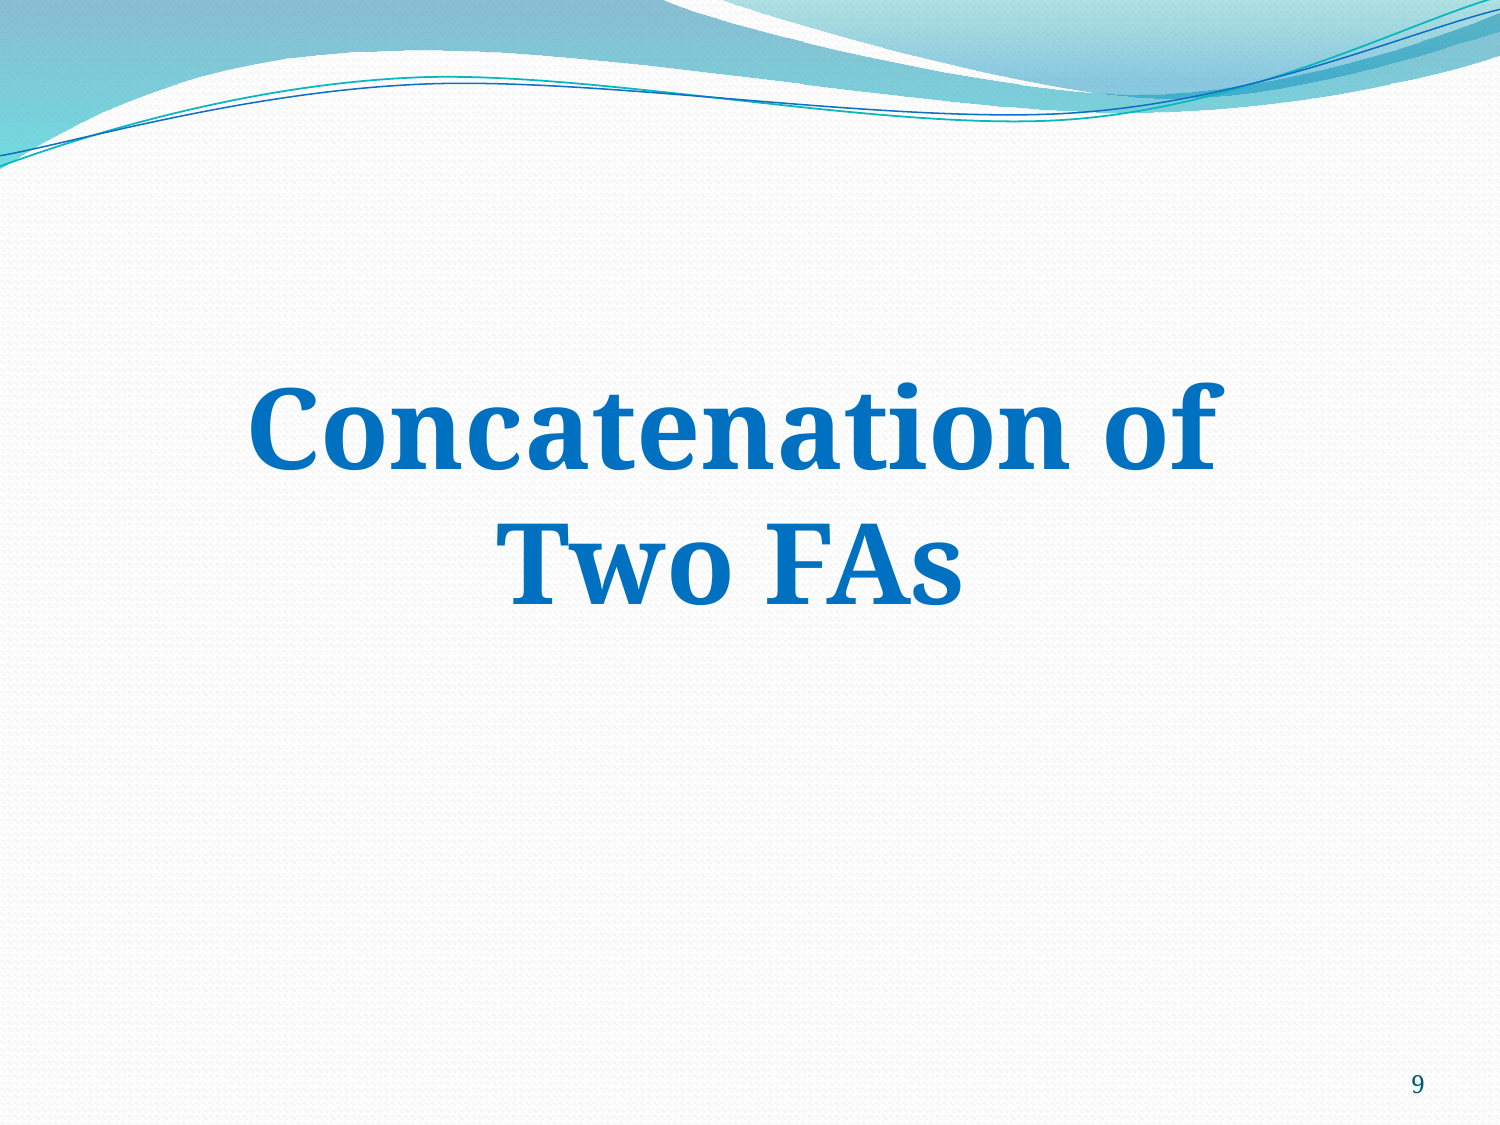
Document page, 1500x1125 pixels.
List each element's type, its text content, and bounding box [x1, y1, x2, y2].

slide_number 9 [1299, 1042, 1425, 1103]
text_box Concatenation of Two FAs [212, 349, 1250, 635]
